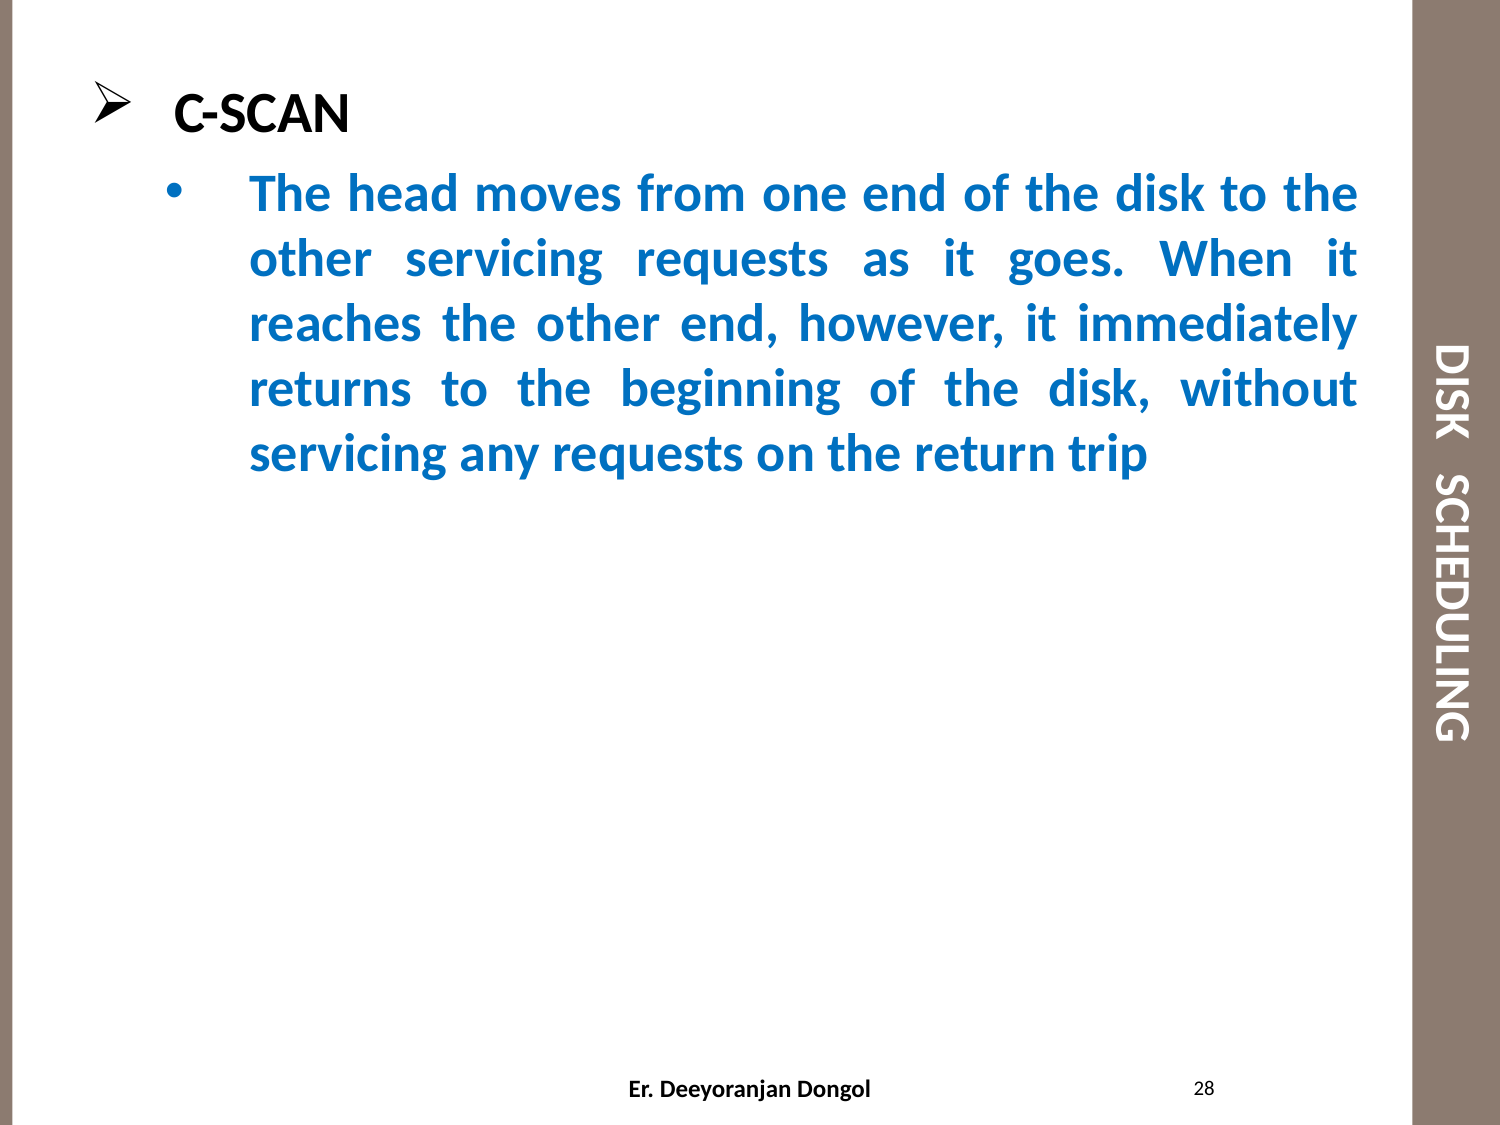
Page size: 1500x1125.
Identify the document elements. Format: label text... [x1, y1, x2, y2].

text_box C-SCAN The head moves from one end of the disk to the other servicing requests as it goes. When it reaches the other end, however, it immediately returns to the beginning of the disk, without servicing any requests on the return trip [75, 67, 1375, 567]
footer Er. Deeyoranjan Dongol [443, 1062, 1057, 1113]
title DISK SCHEDULING [1412, 62, 1500, 1025]
slide_number 28 [1067, 1061, 1230, 1112]
